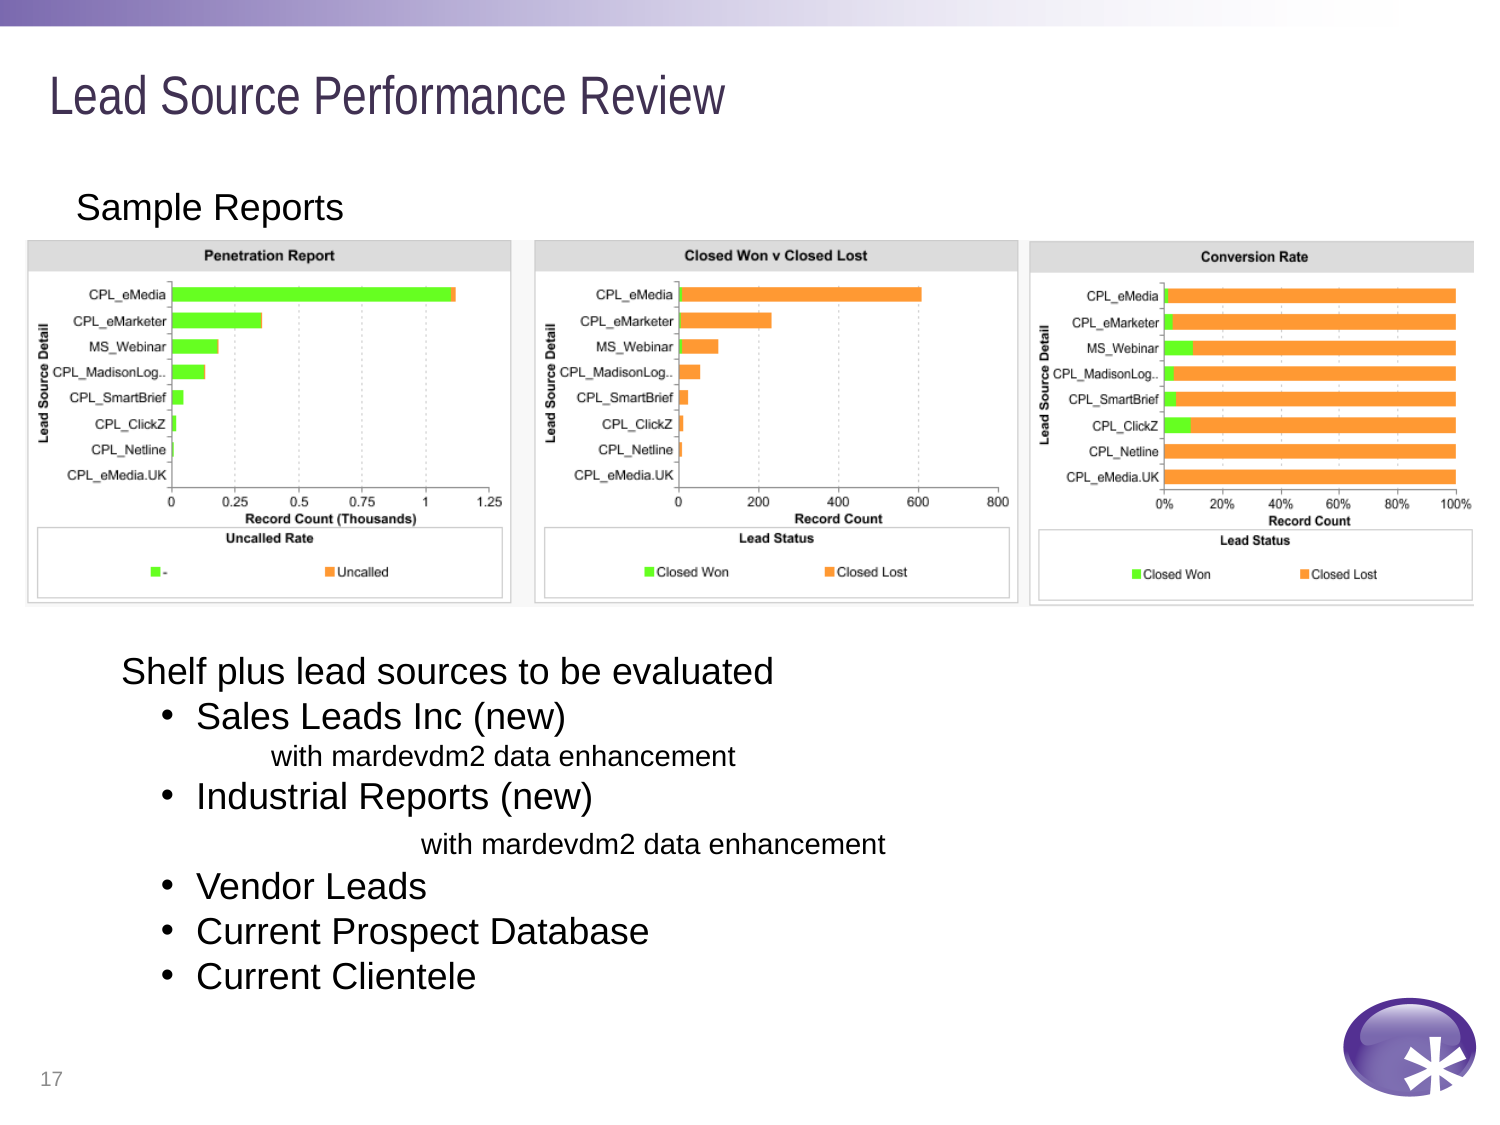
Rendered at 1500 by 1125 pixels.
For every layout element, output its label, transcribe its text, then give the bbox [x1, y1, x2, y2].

text_box Sample Reports [61, 175, 736, 236]
title Lead Source Performance Review [33, 52, 1426, 238]
text_box Shelf plus lead sources to be evaluated Sales Leads Inc (new) with mardevdm2 data enhancement Industrial Reports (new) with mardevdm2 data enhancement Vendor Leads Current Prospect Database Current Clientele [106, 640, 1190, 1005]
slide_number 17 [25, 1048, 107, 1109]
picture [0, 0, 1500, 1125]
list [1025, 239, 1474, 607]
